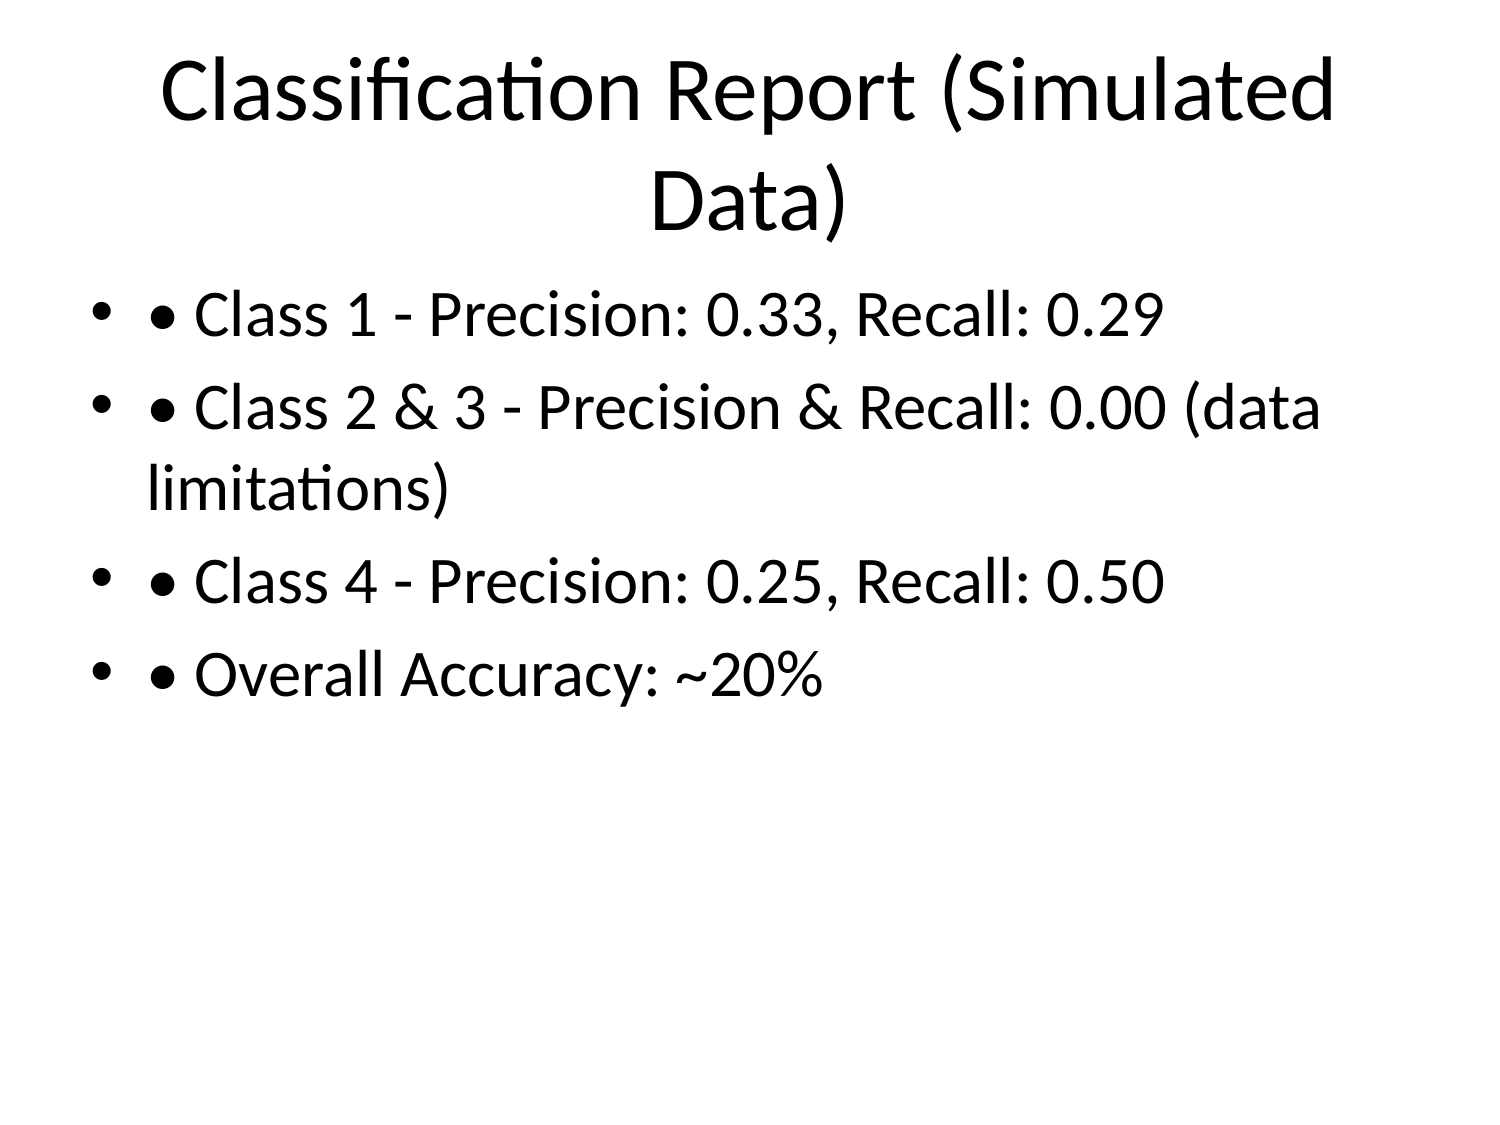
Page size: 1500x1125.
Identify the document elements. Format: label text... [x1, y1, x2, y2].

title Classification Report (Simulated Data) [75, 45, 1425, 233]
list • Class 1 - Precision: 0.33, Recall: 0.29 • Class 2 & 3 - Precision & Recall: 0.00 (data limitations) • Class 4 - Precision: 0.25, Recall: 0.50 • Overall Accuracy: ~20% [75, 262, 1425, 1005]
